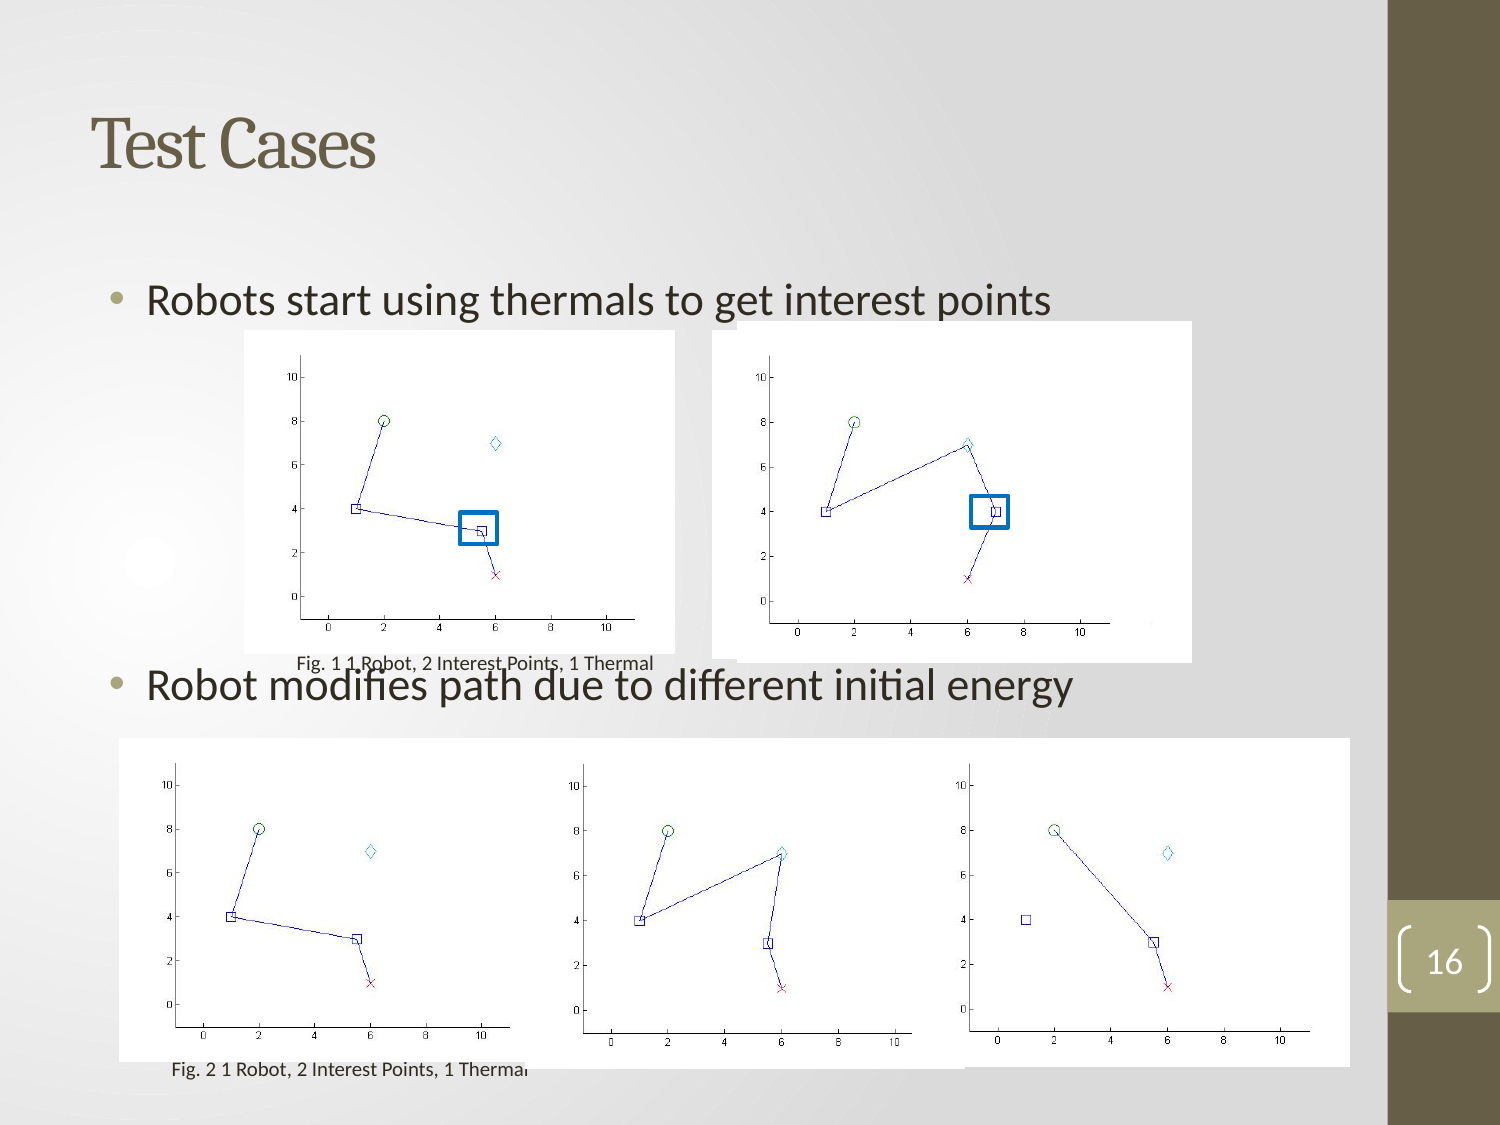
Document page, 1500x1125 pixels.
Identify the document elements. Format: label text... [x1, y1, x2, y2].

title Test Cases [75, 45, 1325, 233]
list Robots start using thermals to get interest points Robot modifies path due to different initial energy [75, 262, 1325, 1050]
slide_number 16 [1397, 925, 1492, 994]
text_box Fig. 1 1 Robot, 2 Interest Points, 1 Thermal [281, 659, 675, 682]
text_box Fig. 2 1 Robot, 2 Interest Points, 1 Thermal [156, 1069, 550, 1089]
picture [711, 321, 1193, 663]
picture [244, 329, 676, 654]
picture [118, 738, 1351, 1070]
